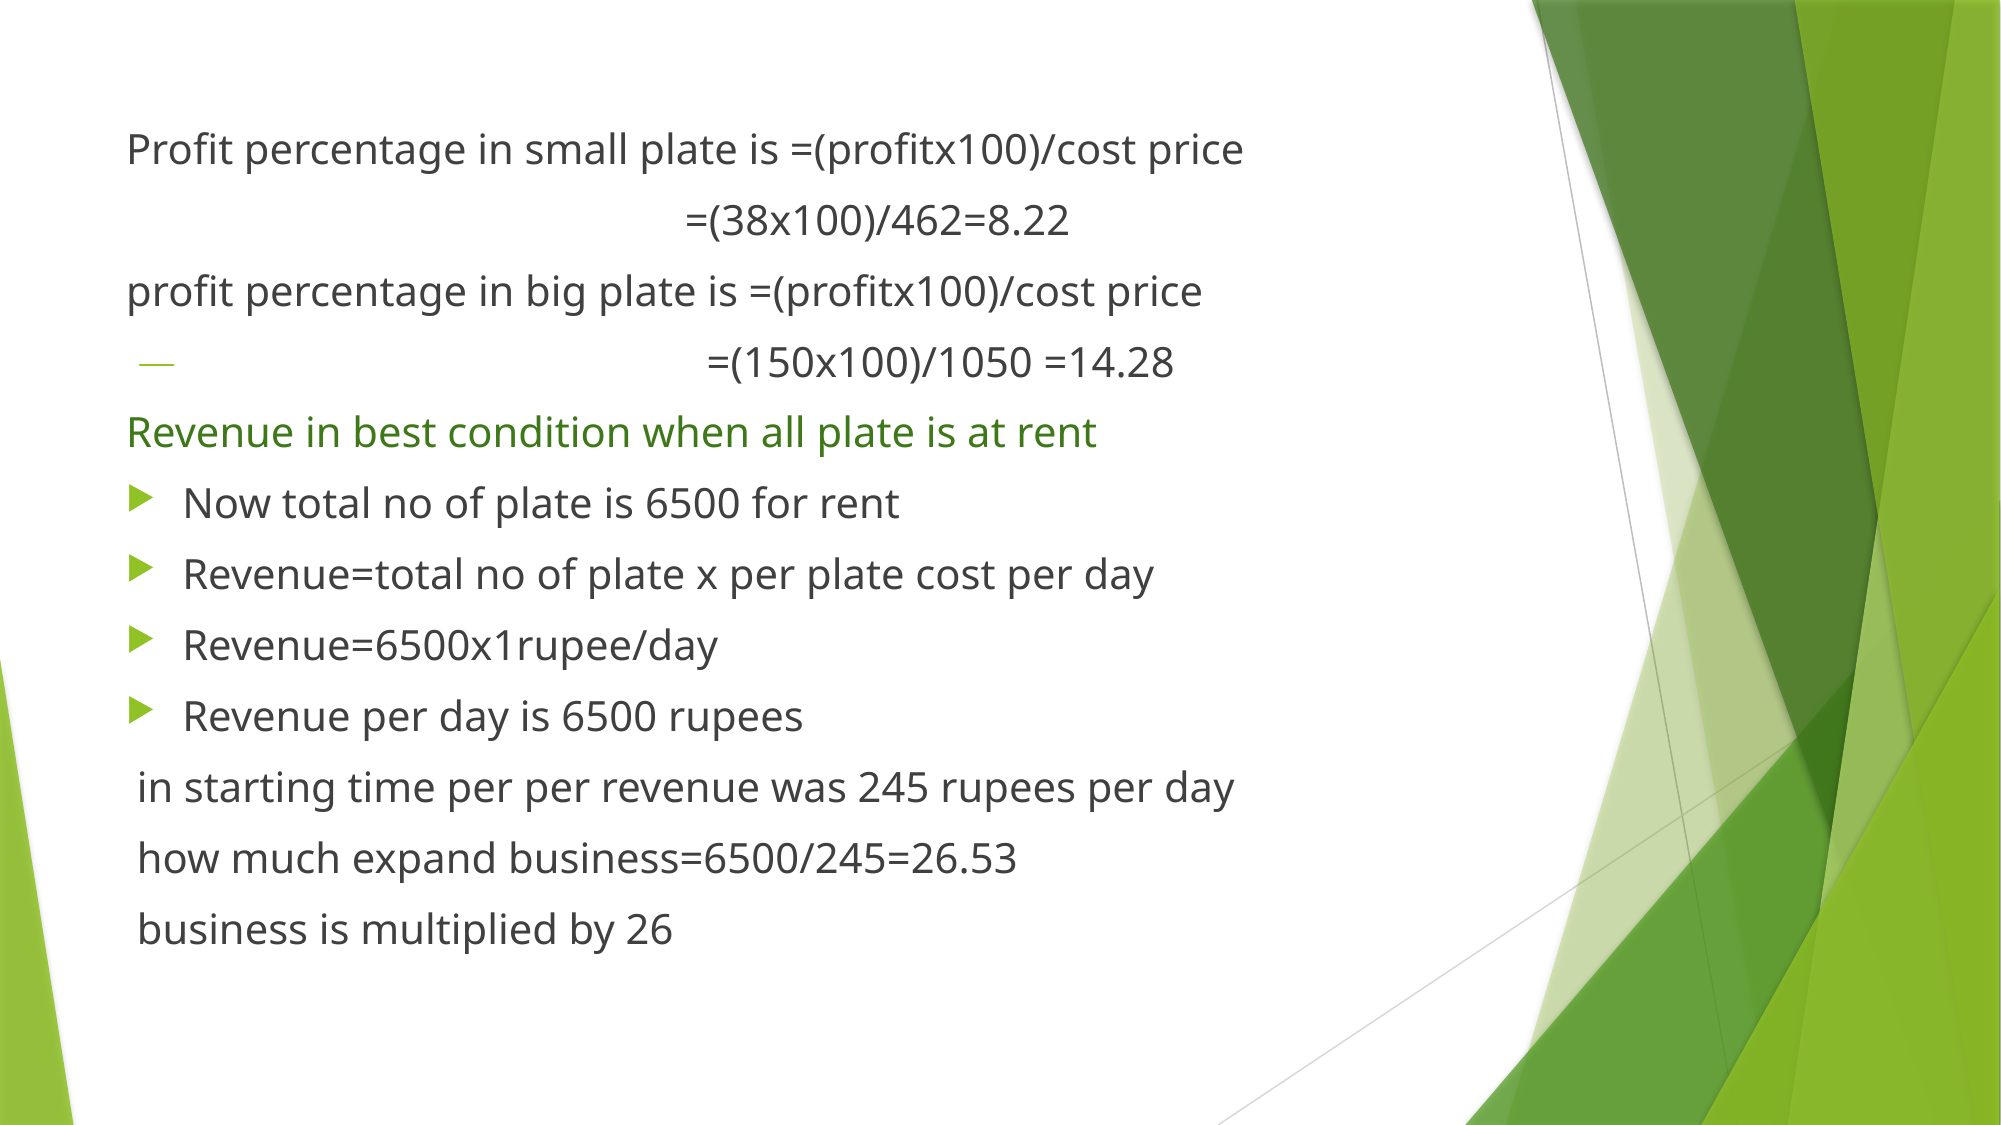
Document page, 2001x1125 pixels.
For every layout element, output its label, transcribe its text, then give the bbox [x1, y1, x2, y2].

list Profit percentage in small plate is =(profitx100)/cost price =(38x100)/462=8.22 profit percentage in big plate is =(profitx100)/cost price =(150x100)/1050 =14.28 Revenue in best condition when all plate is at rent Now total no of plate is 6500 for rent Revenue=total no of plate x per plate cost per day Revenue=6500x1rupee/day Revenue per day is 6500 rupees in starting time per per revenue was 245 rupees per day how much expand business=6500/245=26.53 business is multiplied by 26 [111, 114, 1522, 991]
